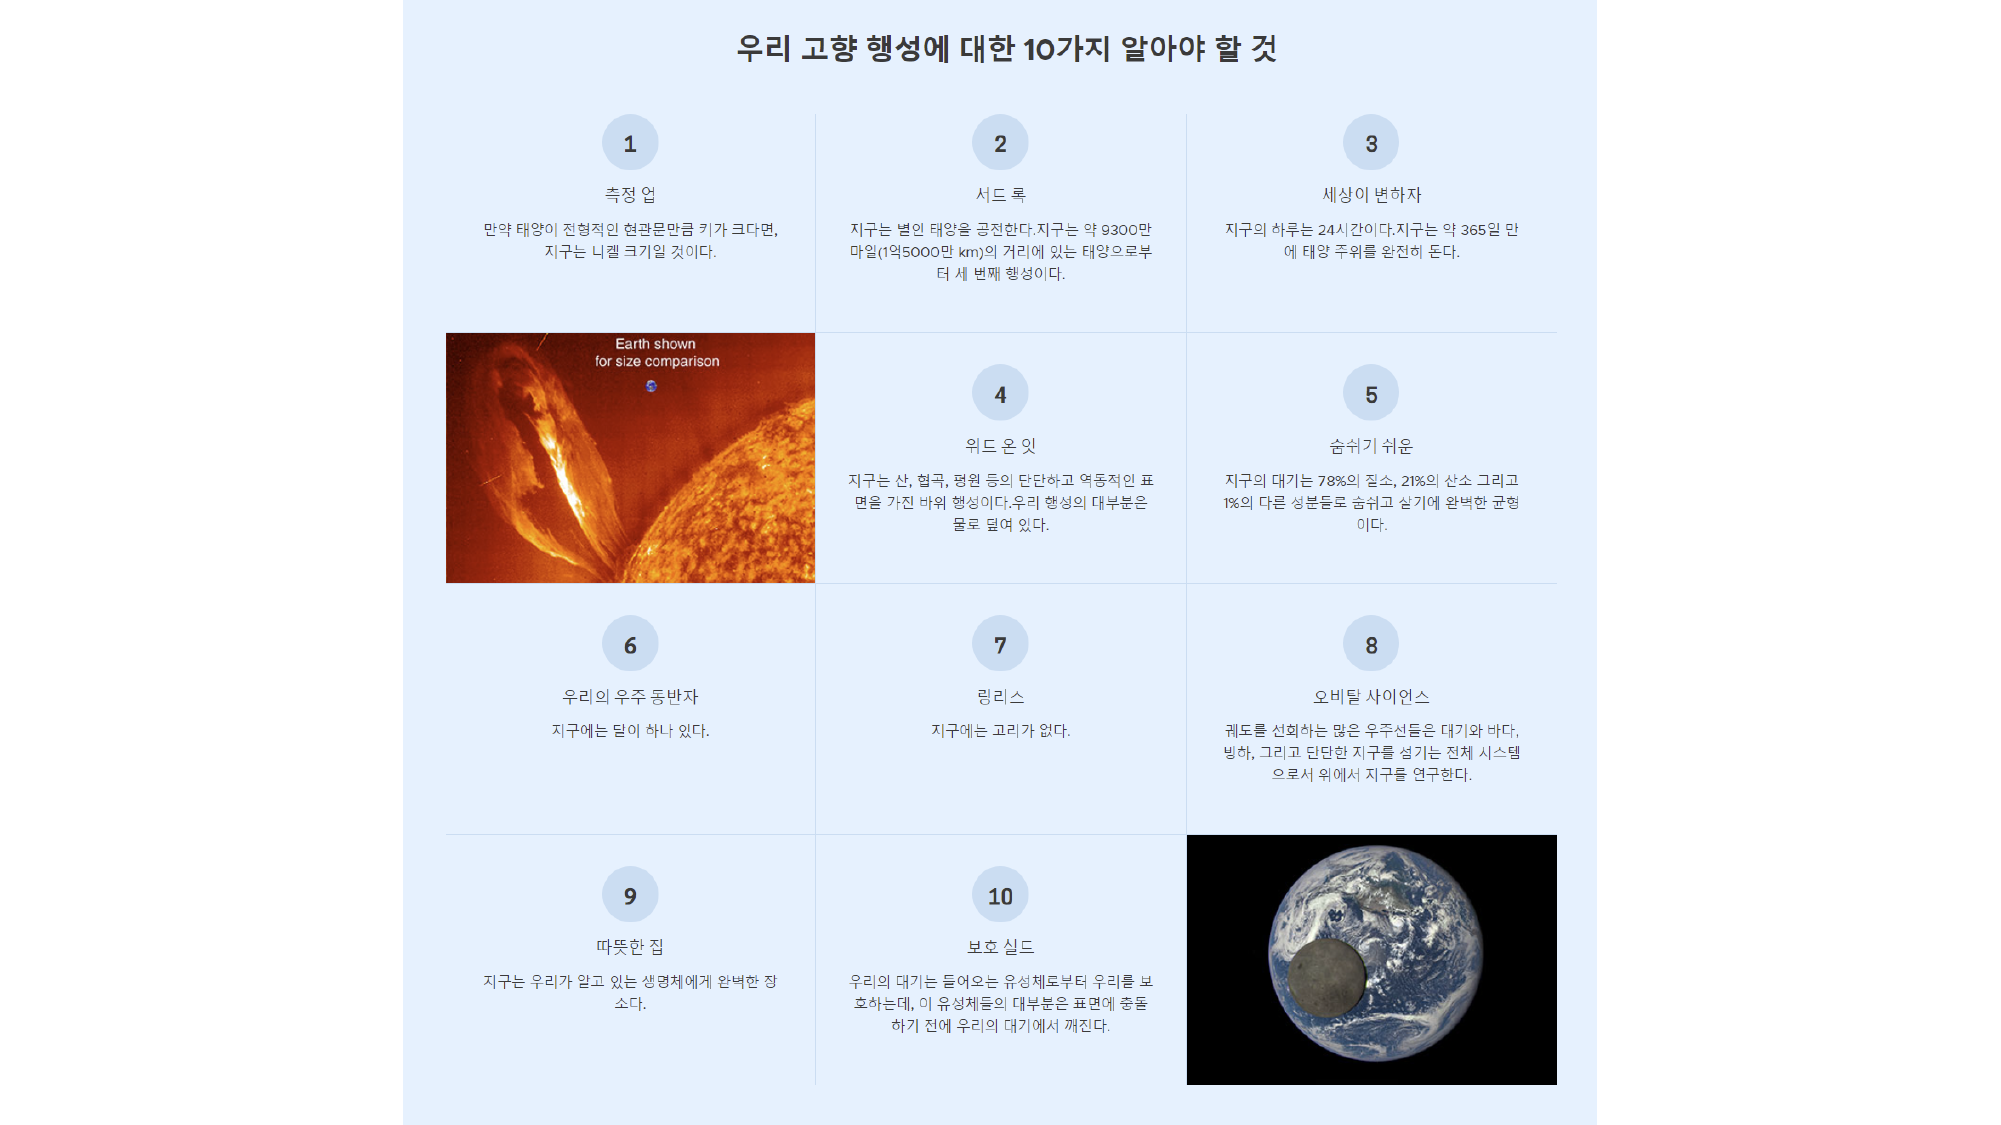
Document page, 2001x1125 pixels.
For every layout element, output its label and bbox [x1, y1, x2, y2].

picture [403, 0, 1597, 1125]
